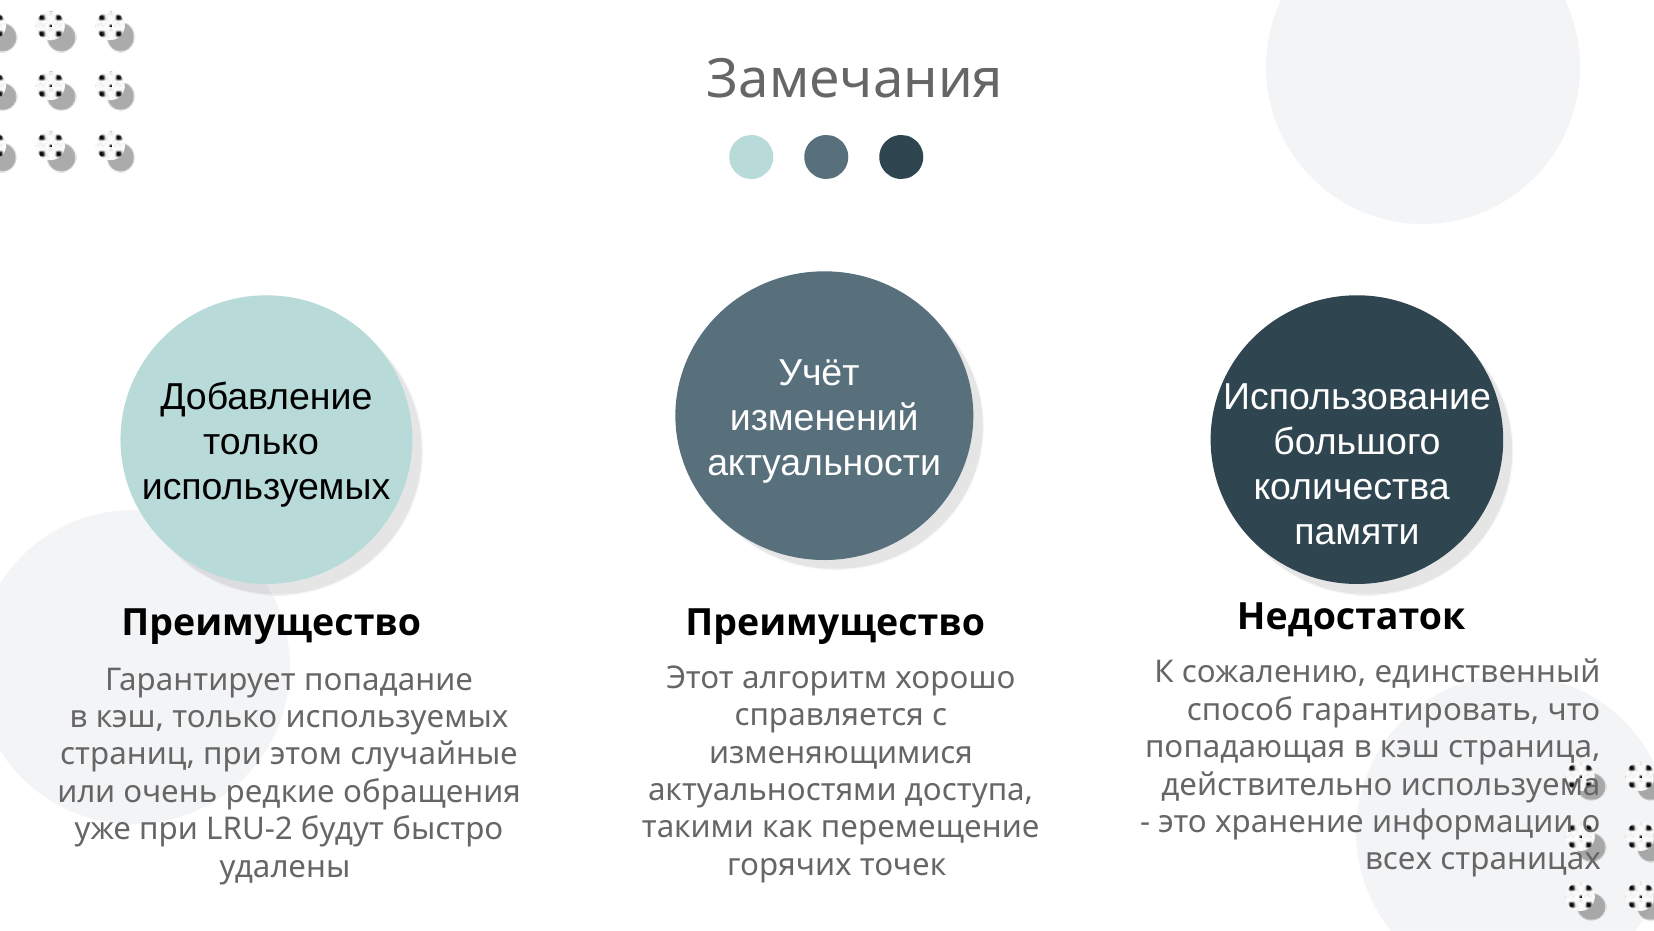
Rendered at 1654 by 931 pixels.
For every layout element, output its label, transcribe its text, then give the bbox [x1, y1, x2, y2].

picture [35, 131, 65, 161]
text_box Гарантирует попадание в кэш, только используемых страниц, при этом случайные или очень редкие обращения уже при LRU-2 будут быстро удалены [18, 651, 561, 922]
picture [95, 71, 125, 101]
picture [35, 11, 65, 41]
picture [0, 14, 6, 38]
text_box Недостаток [1197, 584, 1505, 644]
picture [1625, 881, 1654, 911]
picture [0, 133, 7, 158]
text_box Замечания [608, 36, 1033, 177]
text_box Этот алгоритм хорошо справляется с изменяющимися актуальностями доступа, такими как перемещение горячих точек [590, 649, 1084, 920]
text_box К сожалению, единственный способ гарантировать, что попадающая в кэш страница, действительно используема - это хранение информации о всех страницах [1084, 644, 1616, 931]
text_box Преимущество [649, 590, 1022, 649]
picture [95, 11, 125, 41]
picture [95, 131, 125, 161]
picture [1625, 821, 1654, 851]
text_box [120, 295, 413, 585]
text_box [1210, 295, 1504, 585]
text_box Преимущество [88, 590, 455, 651]
picture [35, 71, 65, 101]
picture [1625, 761, 1654, 791]
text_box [675, 271, 974, 561]
picture [0, 74, 6, 98]
